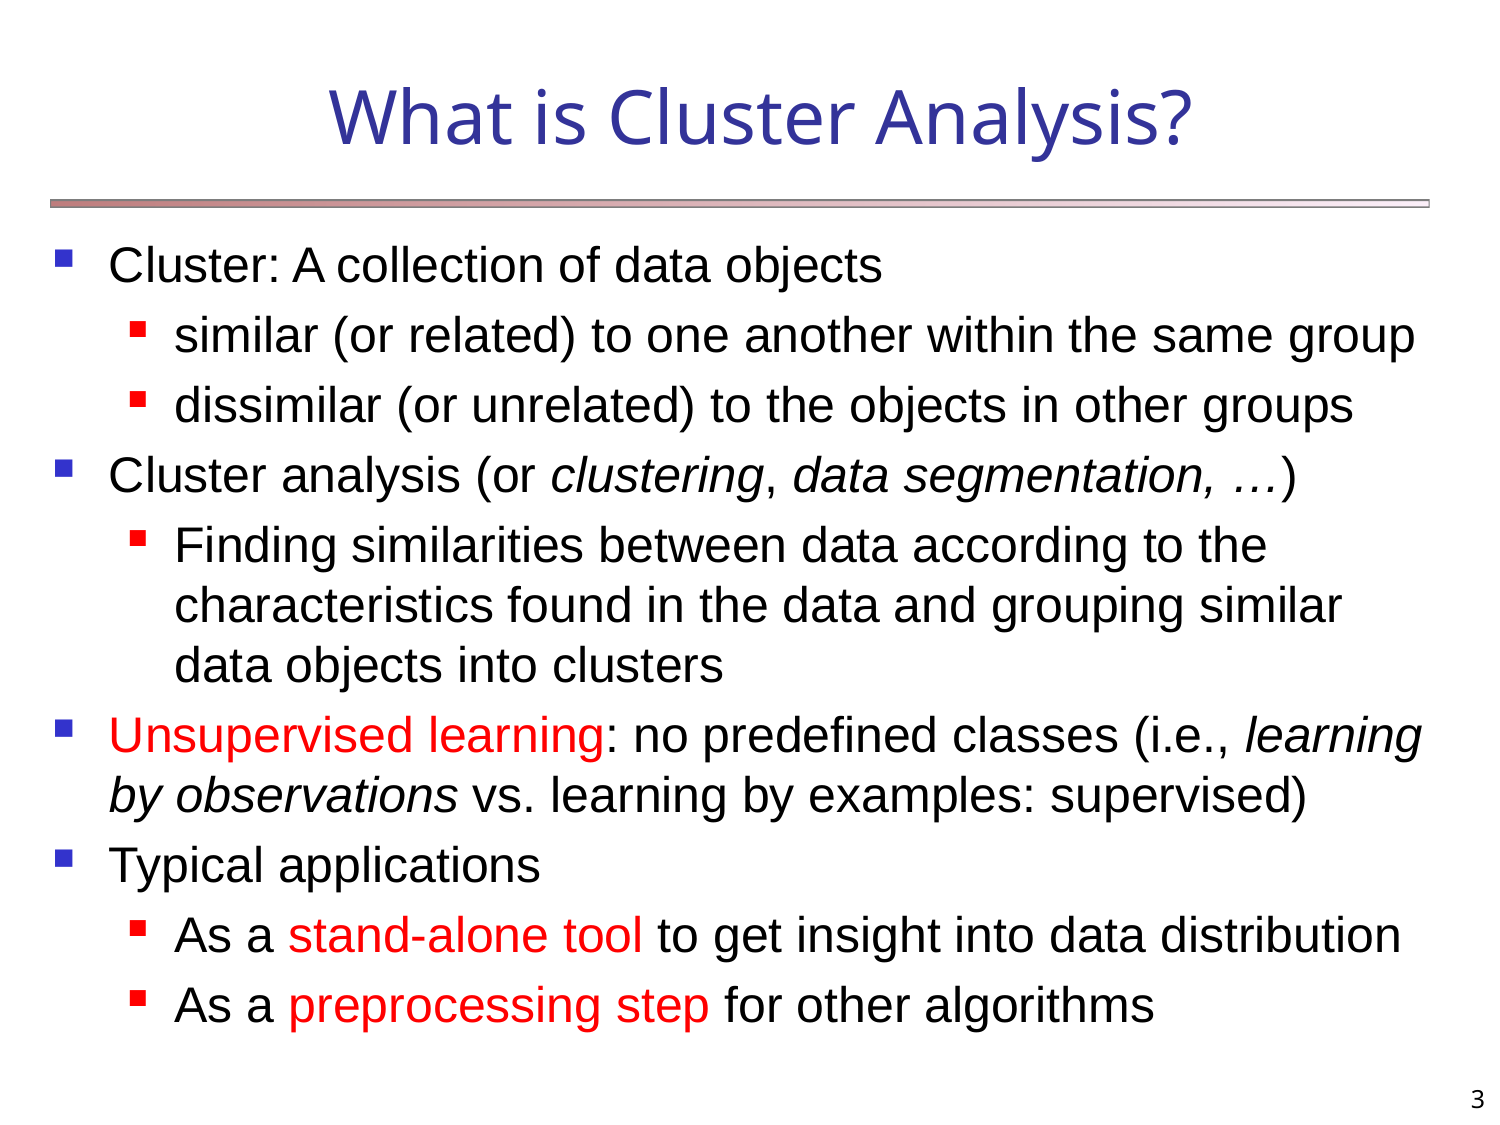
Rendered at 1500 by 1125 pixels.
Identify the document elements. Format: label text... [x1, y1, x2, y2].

slide_number 3 [1187, 1062, 1500, 1125]
list Cluster: A collection of data objects similar (or related) to one another within the same group dissimilar (or unrelated) to the objects in other groups Cluster analysis (or clustering, data segmentation, …) Finding similarities between data according to the characteristics found in the data and grouping similar data objects into clusters Unsupervised learning: no predefined classes (i.e., learning by observations vs. learning by examples: supervised) Typical applications As a stand-alone tool to get insight into data distribution As a preprocessing step for other algorithms [37, 224, 1463, 1076]
title What is Cluster Analysis? [162, 49, 1360, 179]
